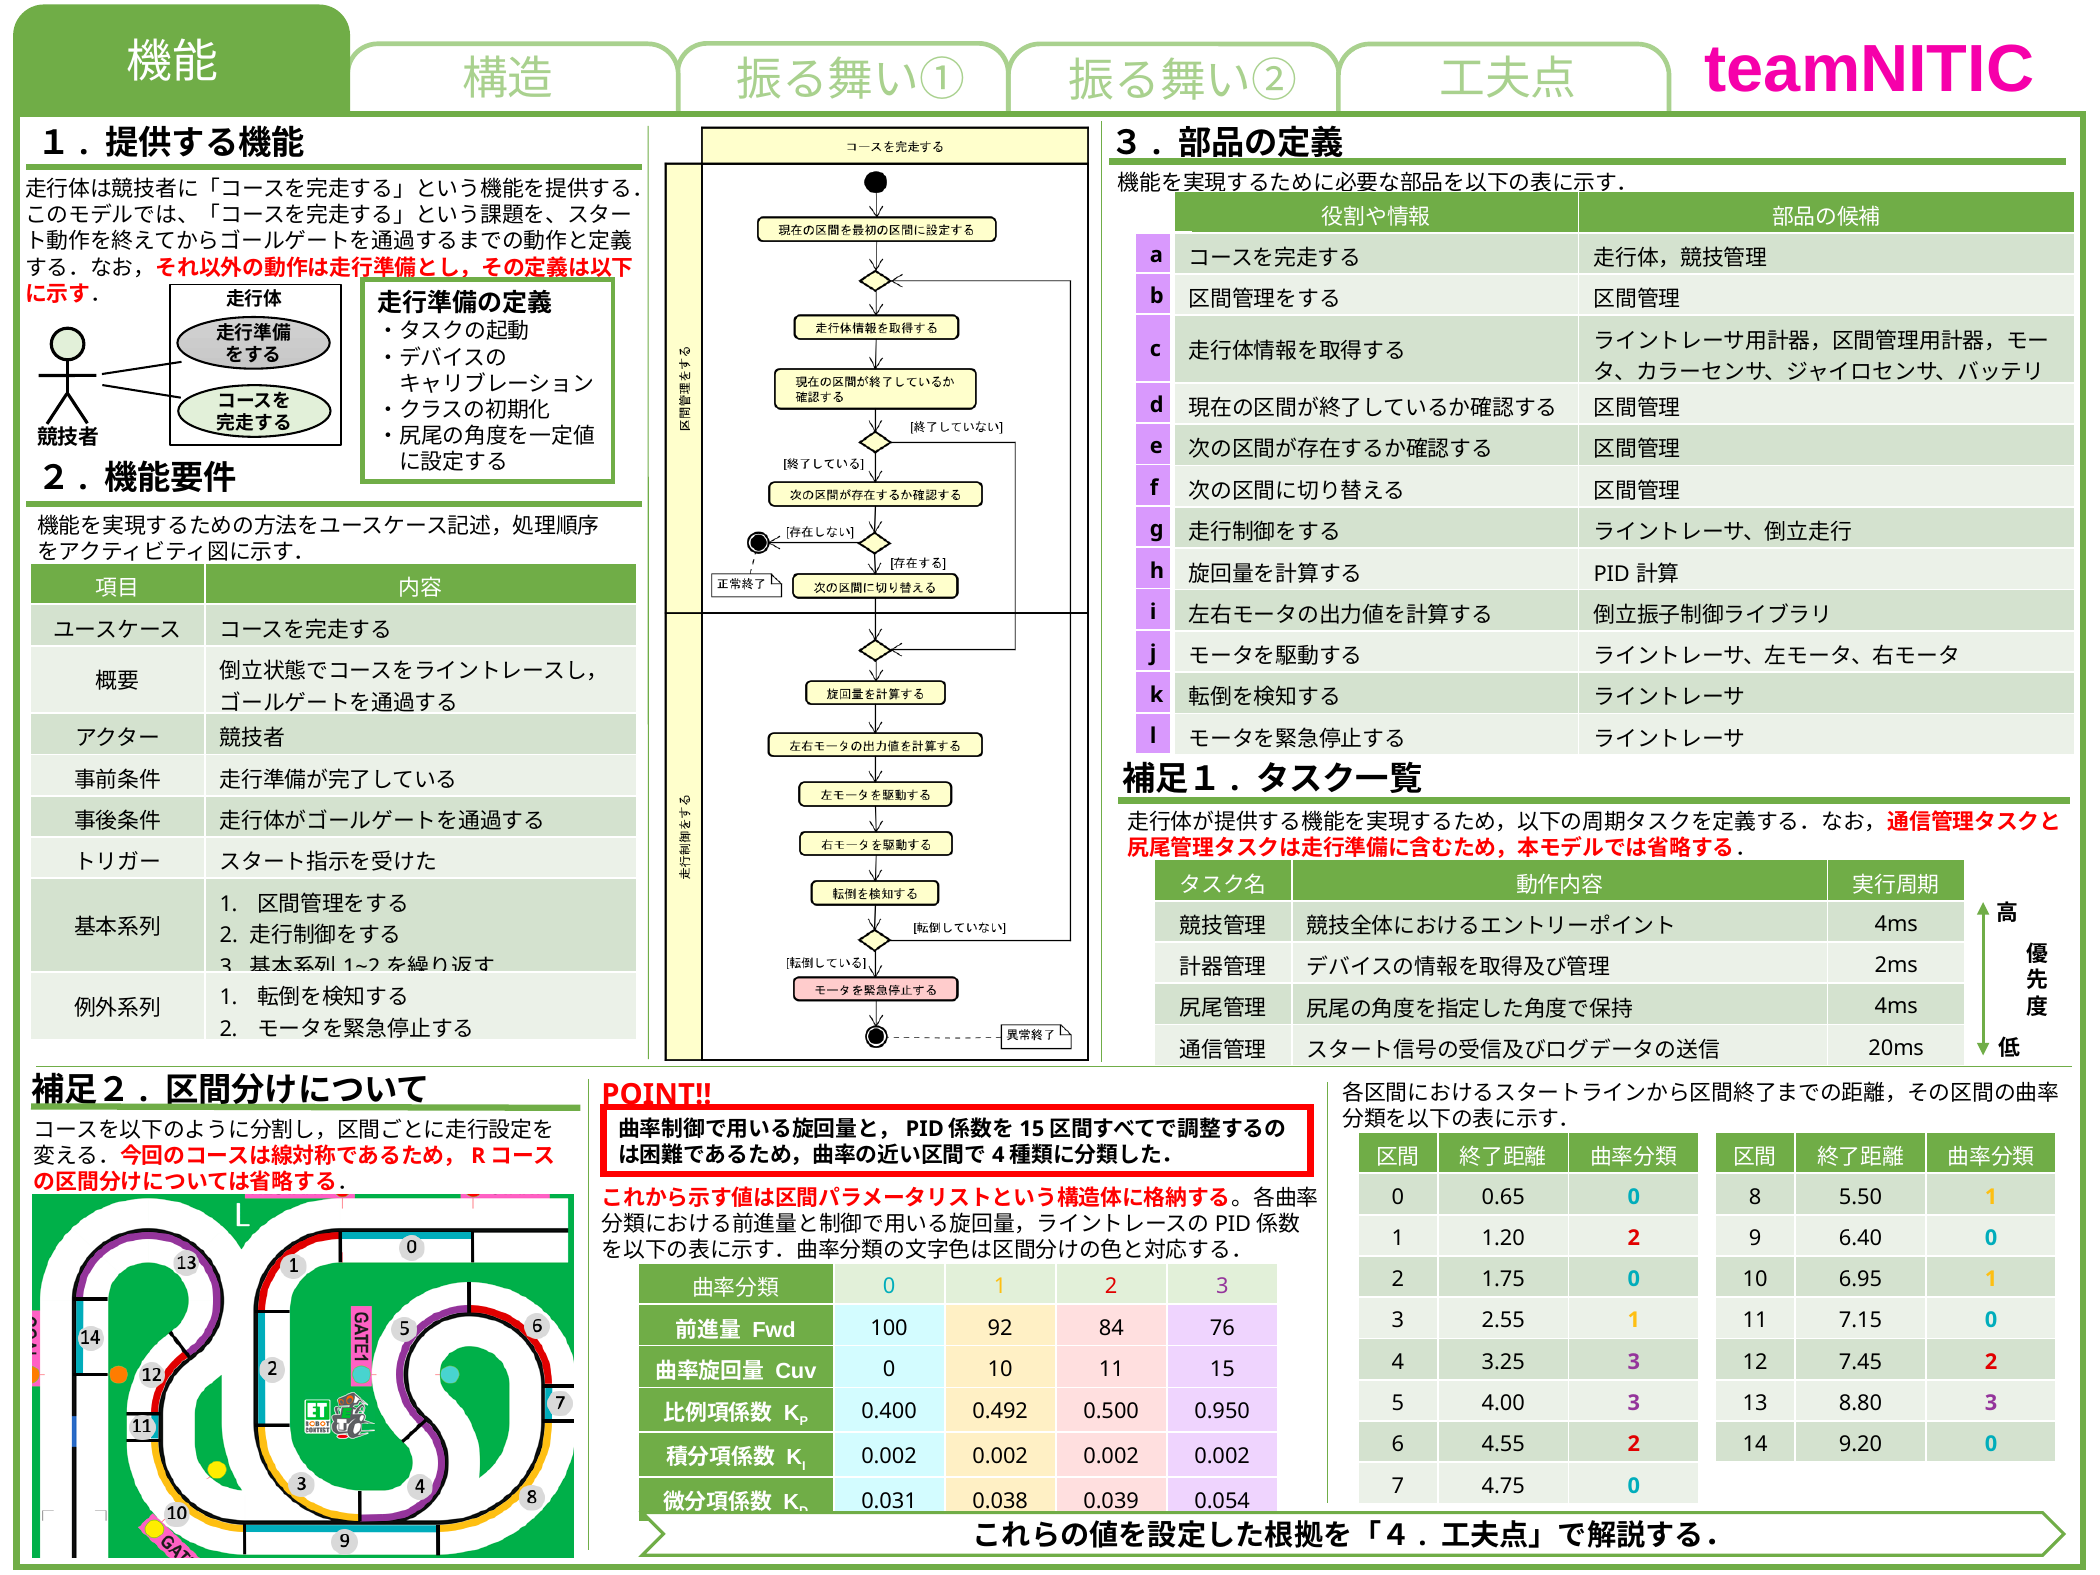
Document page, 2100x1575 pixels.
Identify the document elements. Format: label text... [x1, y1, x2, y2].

table_cell 走行体情報を取得する [1175, 316, 1578, 382]
text_box 優先度 [2011, 932, 2076, 1026]
table_cell 次の区間に切り替える [1175, 466, 1578, 506]
table_cell 左右モータの出力値を計算する [1175, 590, 1578, 630]
table_header 実行周期 [1828, 860, 1964, 900]
table_cell 12 [1716, 1339, 1794, 1379]
table_cell 6.95 [1796, 1257, 1925, 1296]
table_cell 走行体，競技管理 [1579, 234, 2074, 273]
table_cell 7 [1359, 1463, 1437, 1503]
table_cell デバイスの情報を取得及び管理 [1293, 943, 1827, 982]
table_cell 競技全体におけるエントリーポイント [1293, 902, 1827, 941]
table_cell 3 [1569, 1381, 1698, 1420]
table_cell トリガー [31, 838, 204, 877]
table_cell ライントレーサ、倒立走行 [1579, 508, 2074, 547]
table_cell 転倒を検知する モータを緊急停止する [206, 973, 636, 1039]
table_cell 走行体がゴールゲートを通過する [206, 797, 636, 836]
table_cell 4.55 [1439, 1422, 1568, 1461]
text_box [102, 385, 181, 398]
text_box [22, 328, 118, 457]
table_cell 1 [1927, 1174, 2055, 1214]
text_box 各区間におけるスタートラインから区間終了までの距離，その区間の曲率分類を以下の表に示す． [1327, 1070, 2083, 1139]
table_cell 基本系列 [31, 879, 204, 971]
table_cell PID計算 [1579, 549, 2074, 589]
table_cell 尻尾管理 [1155, 984, 1291, 1024]
text_box 振る舞い② [1054, 43, 1409, 114]
table_cell h [1136, 548, 1170, 588]
table_cell 0 [835, 1346, 944, 1387]
table_cell 区間管理 [1579, 384, 2074, 423]
table_header 項目 [31, 573, 204, 603]
text_box 走行体が提供する機能を実現するため，以下の周期タスクを定義する．なお，通信管理タスクと尻尾管理タスクは走行準備に含むため，本モデルでは省略する． [1112, 800, 2090, 868]
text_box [22, 448, 643, 573]
table_cell 0 [1927, 1422, 2055, 1461]
table_cell 0 [1569, 1257, 1698, 1296]
table_cell 5.50 [1796, 1174, 1925, 1214]
table_cell 例外系列 [31, 973, 204, 1039]
table_cell 区間管理 [1579, 425, 2074, 465]
table_cell i [1136, 589, 1170, 629]
table_cell 倒立状態でコースをライントレースし， ゴールゲートを通過する [206, 647, 636, 712]
table_cell ユースケース [31, 605, 204, 645]
table_cell 11 [1057, 1346, 1166, 1387]
picture [32, 1194, 574, 1558]
table_cell j [1136, 631, 1170, 670]
table_cell 1.75 [1439, 1257, 1568, 1296]
table_cell 84 [1057, 1305, 1166, 1345]
table_header 部品の候補 [1579, 192, 2074, 232]
table_cell 0.038 [946, 1478, 1055, 1511]
table_cell ライントレーサ [1579, 714, 2074, 754]
text_box [15, 113, 2084, 1568]
table_cell 2ms [1828, 943, 1964, 982]
text_box [1368, 42, 1671, 113]
table_header 役割や情報 [1175, 192, 1578, 232]
table_cell 15 [1168, 1346, 1277, 1387]
table_cell 前進量 Fwd [639, 1305, 833, 1345]
table_cell 事後条件 [31, 797, 204, 836]
table_cell 1 [1359, 1216, 1437, 1255]
text_box 機能 [112, 24, 243, 95]
table_cell k [1136, 672, 1170, 712]
text_box ３. 部品の定義 [1095, 114, 1386, 169]
text_box 低 [1983, 1026, 2031, 1066]
table_cell ライントレーサ [1579, 673, 2074, 713]
table_cell 9 [1716, 1216, 1794, 1255]
table_header 2 [1057, 1270, 1166, 1303]
table_cell 旋回量を計算する [1175, 549, 1578, 589]
table_cell 4.75 [1439, 1463, 1568, 1503]
text_box 補足１. タスク一覧 [1107, 750, 1441, 805]
table_cell コースを完走する [206, 605, 636, 645]
table_cell スタート信号の受信及びログデータの送信 [1293, 1025, 1827, 1065]
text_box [586, 1068, 1311, 1176]
table_cell f [1136, 465, 1170, 505]
table_cell 競技者 [206, 714, 636, 754]
picture [655, 117, 1098, 1066]
table_cell 13 [1716, 1381, 1794, 1420]
text_box 工夫点 [1424, 41, 1662, 112]
table_cell 区間管理をする 2. 走行制御をする 3. 基本系列1~2を繰り返す [206, 879, 636, 971]
table_cell アクター [31, 714, 204, 754]
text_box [101, 361, 182, 375]
text_box 振る舞い① [721, 41, 1053, 112]
table_cell 76 [1168, 1305, 1277, 1345]
table_cell d [1136, 383, 1170, 422]
table_header タスク名 [1155, 860, 1291, 900]
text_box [169, 279, 342, 445]
table_cell 0 [1569, 1174, 1698, 1214]
table_cell 0.492 [946, 1388, 1055, 1431]
table_header 区間 [1359, 1133, 1437, 1172]
table_cell 区間管理 [1579, 275, 2074, 314]
table_cell e [1136, 424, 1170, 464]
table_cell 4ms [1828, 902, 1964, 941]
table_cell 2 [1569, 1216, 1698, 1255]
table_cell 曲率旋回量 Cuv [639, 1346, 833, 1387]
table_cell l [1136, 714, 1170, 753]
table_cell 0 [1569, 1463, 1698, 1503]
table_cell 10 [946, 1346, 1055, 1387]
table_cell 転倒を検知する [1175, 673, 1578, 713]
table_cell 0 [1927, 1298, 2055, 1338]
table_cell 0.031 [835, 1478, 944, 1511]
table_cell 10 [1716, 1257, 1794, 1296]
table_header 曲率分類 [1569, 1133, 1698, 1172]
table_cell 走行準備が完了している [206, 755, 636, 795]
table_cell 0.002 [946, 1433, 1055, 1476]
table_cell 92 [946, 1305, 1055, 1345]
table_header 動作内容 [1293, 860, 1827, 900]
table_cell 0.400 [835, 1388, 944, 1431]
table_cell 区間管理をする [1175, 275, 1578, 314]
table_cell 0.002 [835, 1433, 944, 1476]
table_cell 走行制御をする [1175, 508, 1578, 547]
table_cell 競技管理 [1155, 902, 1291, 941]
table_cell モータを緊急停止する [1175, 714, 1578, 754]
table_cell 1 [1927, 1257, 2055, 1296]
table_cell 0.002 [1168, 1433, 1277, 1476]
table_cell 1.20 [1439, 1216, 1568, 1255]
table_header 内容 [206, 573, 636, 603]
table_header 終了距離 [1796, 1133, 1925, 1172]
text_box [10, 114, 654, 315]
text_box 補足２. 区間分けについて [16, 1060, 474, 1116]
table_cell 0.039 [1057, 1478, 1166, 1511]
table_cell 8 [1716, 1174, 1794, 1214]
table_cell 9.20 [1796, 1422, 1925, 1461]
table_cell 計器管理 [1155, 943, 1291, 982]
text_box これから示す値は区間パラメータリストという構造体に格納する。各曲率分類における前進量と制御で用いる旋回量，ライントレースのPID係数を以下の表に示す．曲率分類の文字色は区間分けの色と対応する． [589, 1176, 1327, 1270]
table_header 0 [835, 1270, 944, 1303]
table_cell 14 [1716, 1422, 1794, 1461]
text_box [348, 42, 680, 113]
table_cell コースを完走する [1175, 234, 1578, 273]
table_cell ライントレーサ用計器，区間管理用計器，モータ、カラーセンサ、ジャイロセンサ、バッテリ [1579, 316, 2074, 382]
table_cell 3 [1569, 1339, 1698, 1379]
text_box 機能を実現するために必要な部品を以下の表に示す． [1103, 161, 1653, 203]
table_cell 概要 [31, 647, 204, 712]
text_box [678, 42, 1010, 113]
table_cell 事前条件 [31, 755, 204, 795]
table_cell 3 [1359, 1298, 1437, 1338]
text_box 高 [1987, 891, 2012, 933]
text_box 走行準備の定義 ・タスクの起動 ・デバイスの キャリブレーション ・クラスの初期化 ・尻尾の角度を一定値 に設定する [362, 315, 614, 448]
table_header 1 [946, 1270, 1055, 1303]
table_header 曲率分類 [639, 1270, 833, 1303]
table_cell 3 [1927, 1381, 2055, 1420]
table_header 終了距離 [1439, 1133, 1568, 1172]
table_cell 微分項係数 KD [639, 1478, 833, 1511]
text_box teamNITIC [1689, 17, 2083, 113]
table_cell ライントレーサ、左モータ、右モータ [1579, 632, 2074, 671]
table_cell 20ms [1828, 1025, 1964, 1065]
table_header 区間 [1716, 1133, 1794, 1172]
table_cell 5 [1359, 1381, 1437, 1420]
table_cell 0.054 [1168, 1478, 1277, 1511]
table_cell 積分項係数 KI [639, 1433, 833, 1476]
table_cell 次の区間が存在するか確認する [1175, 425, 1578, 465]
table_cell 2 [1569, 1422, 1698, 1461]
table_cell 0.65 [1439, 1174, 1568, 1214]
table_cell スタート指示を受けた [206, 838, 636, 877]
table_cell 0.950 [1168, 1388, 1277, 1431]
table_cell 比例項係数 KP [639, 1388, 833, 1431]
table_header 曲率分類 [1927, 1133, 2055, 1172]
text_box これらの値を設定した根拠を「４. 工夫点」で解説する． [639, 1511, 2066, 1557]
table_cell 0 [1359, 1174, 1437, 1214]
table_cell 現在の区間が終了しているか確認する [1175, 384, 1578, 423]
table_cell 4 [1359, 1339, 1437, 1379]
table_cell 4ms [1828, 984, 1964, 1024]
table_cell 2.55 [1439, 1298, 1568, 1338]
text_box コースを以下のように分割し，区間ごとに走行設定を変える．今回のコースは線対称であるため，Rコースの区間分けについては省略する． [19, 1107, 586, 1202]
table_cell b [1136, 274, 1170, 313]
table_cell c [1136, 315, 1170, 381]
table_cell 3.25 [1439, 1339, 1568, 1379]
table_cell g [1136, 507, 1170, 546]
table_cell 1 [1569, 1298, 1698, 1338]
table_cell モータを駆動する [1175, 632, 1578, 671]
table_cell 6.40 [1796, 1216, 1925, 1255]
table_cell 尻尾の角度を指定した角度で保持 [1293, 984, 1827, 1024]
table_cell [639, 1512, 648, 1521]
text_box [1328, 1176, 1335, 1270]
table_cell 7.45 [1796, 1339, 1925, 1379]
table_cell 8.80 [1796, 1381, 1925, 1420]
table_cell 区間管理 [1579, 466, 2074, 506]
table_cell 2 [1359, 1257, 1437, 1296]
table_cell 0 [1927, 1216, 2055, 1255]
table_cell 11 [1716, 1298, 1794, 1338]
table_cell 4.00 [1439, 1381, 1568, 1420]
table_header 3 [1168, 1270, 1277, 1303]
table_cell 7.15 [1796, 1298, 1925, 1338]
text_box 構造 [447, 40, 645, 111]
table_cell 0.002 [1057, 1433, 1166, 1476]
table_cell 6 [1359, 1422, 1437, 1461]
table_header a [1136, 234, 1170, 272]
table_cell 倒立振子制御ライブラリ [1579, 590, 2074, 630]
table_cell 通信管理 [1155, 1025, 1291, 1065]
table_cell 2 [1927, 1339, 2055, 1379]
text_box [15, 6, 348, 113]
table_cell 100 [835, 1305, 944, 1345]
table_cell 0.500 [1057, 1388, 1166, 1431]
